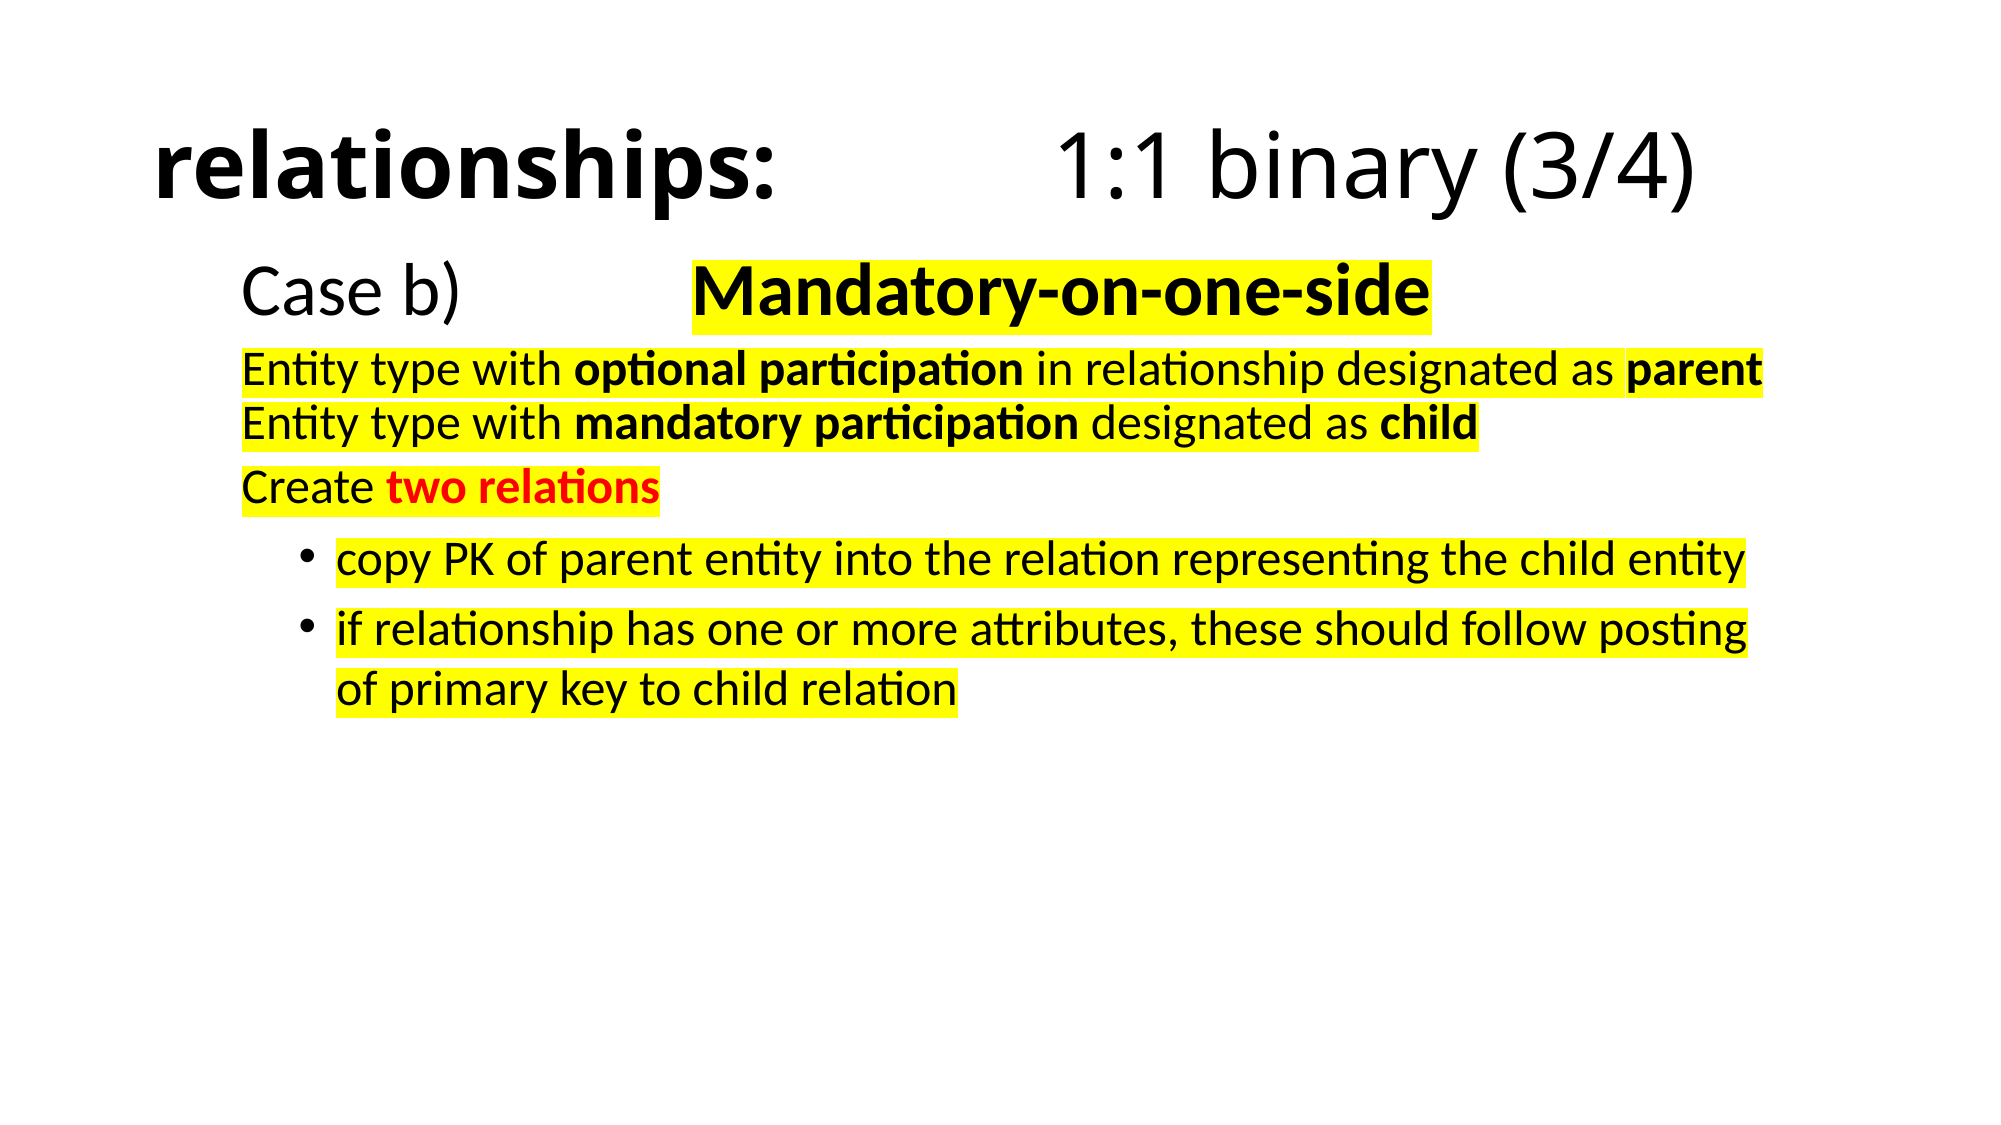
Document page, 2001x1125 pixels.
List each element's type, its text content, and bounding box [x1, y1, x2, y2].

list Case b) Mandatory-on-one-side Entity type with optional participation in relationship designated as parent Entity type with mandatory participation designated as child Create two relations copy PK of parent entity into the relation representing the child entity if relationship has one or more attributes, these should follow posting of primary key to child relation [208, 243, 1804, 1125]
title relationships: 1:1 binary (3/4) [137, 59, 1863, 278]
